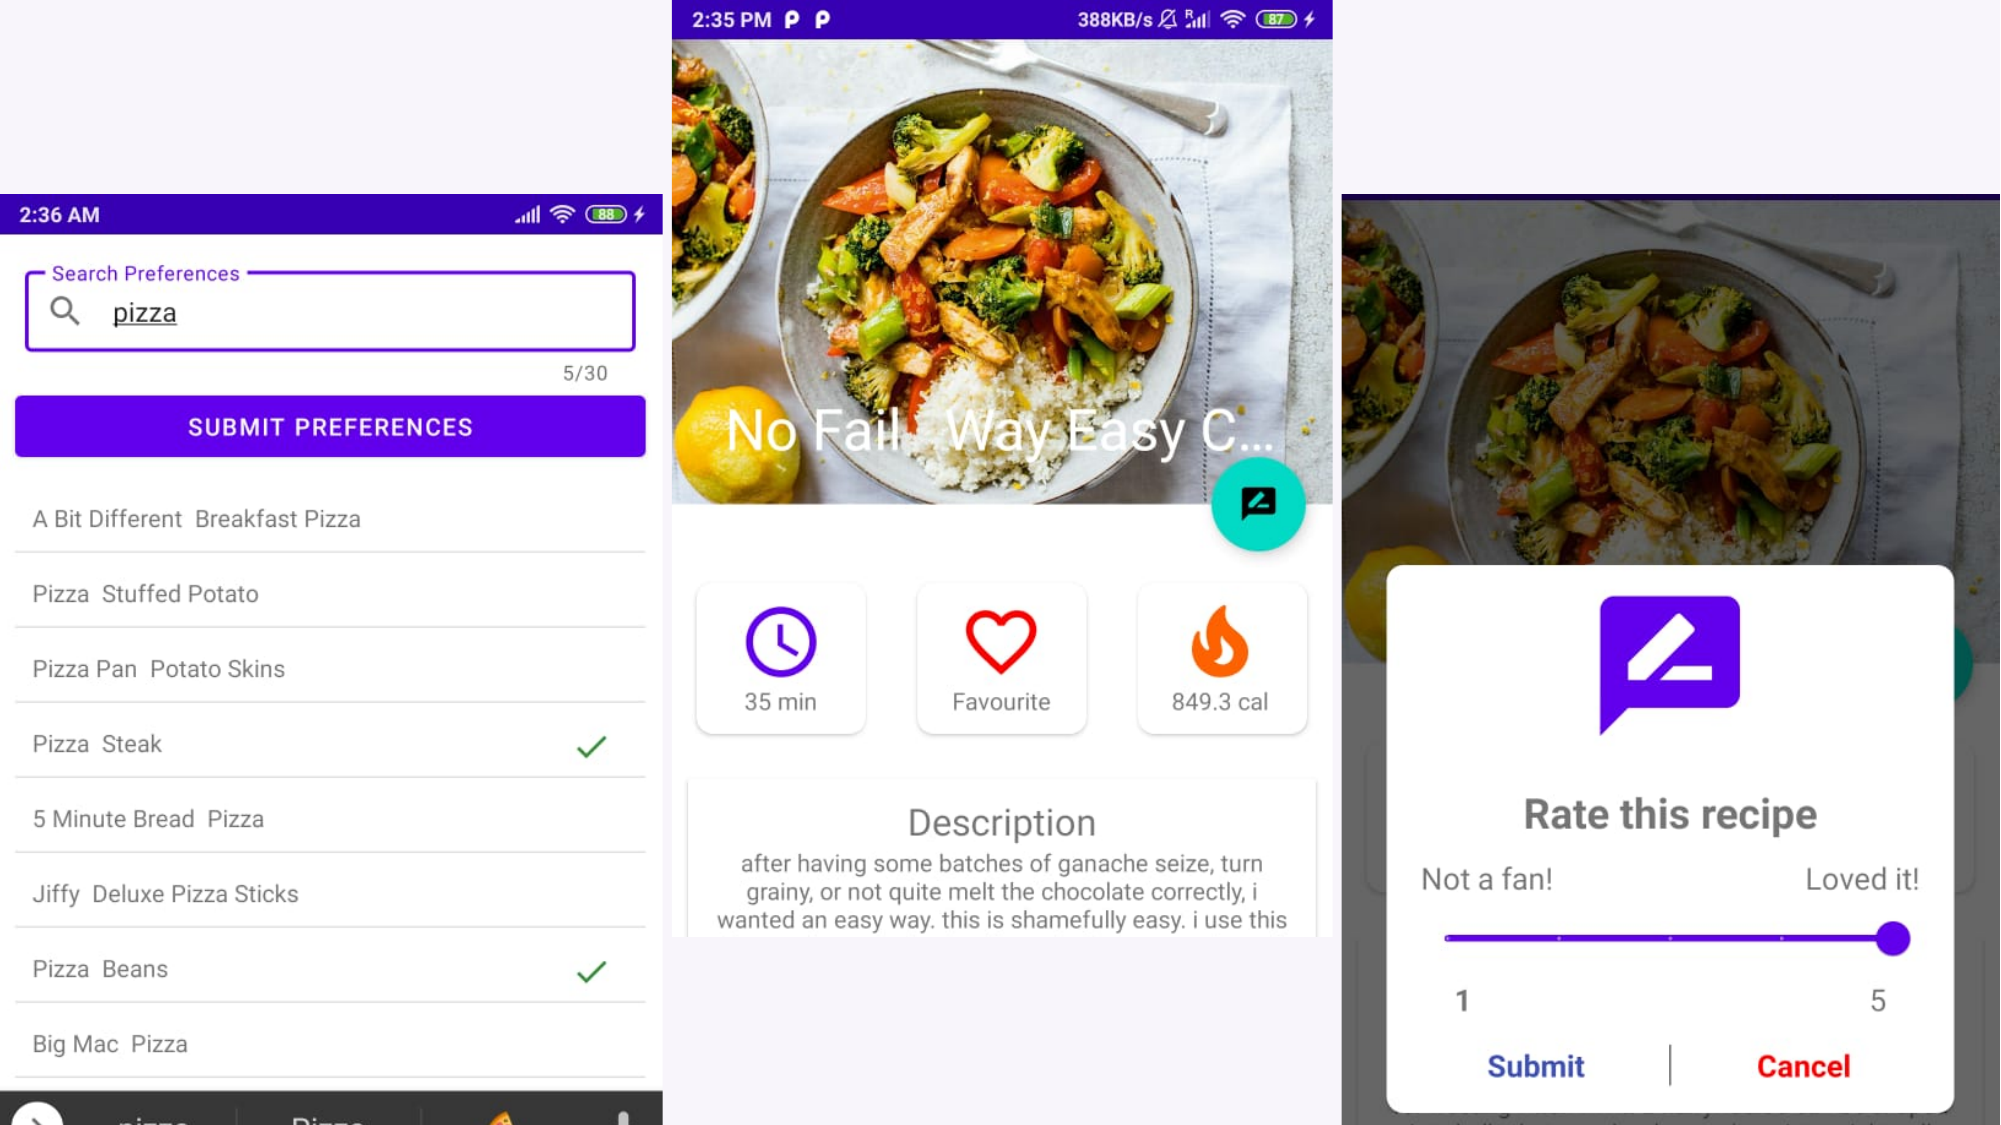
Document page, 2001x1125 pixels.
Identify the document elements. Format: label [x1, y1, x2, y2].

picture [0, 193, 664, 1125]
picture [671, 0, 1334, 937]
picture [1341, 193, 2000, 1125]
